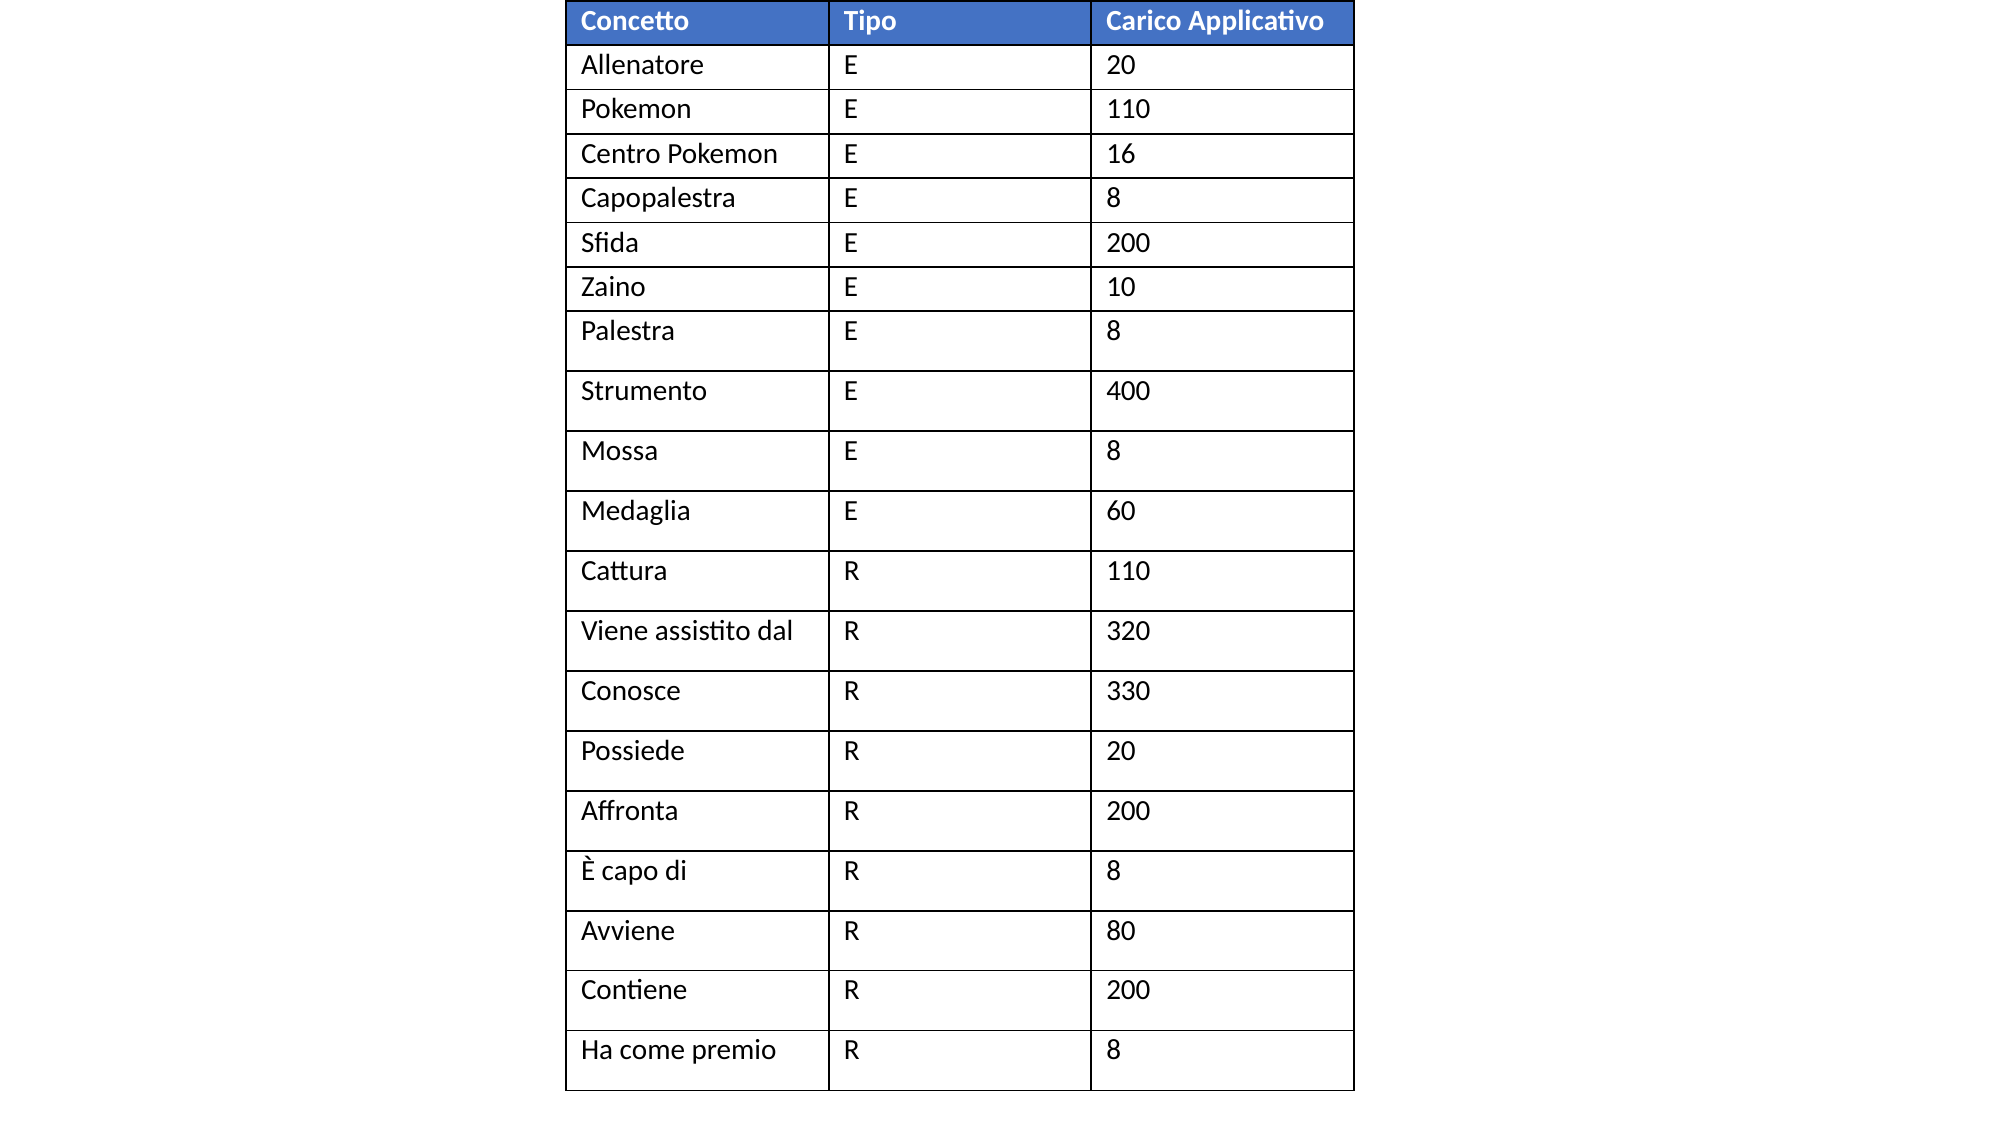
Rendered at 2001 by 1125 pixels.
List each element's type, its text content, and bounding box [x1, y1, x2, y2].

table_cell 8 [1092, 852, 1353, 910]
table_cell Zaino [567, 268, 828, 310]
table_header Tipo [830, 2, 1090, 44]
table_cell E [830, 268, 1090, 310]
table_cell Viene assistito dal [567, 612, 828, 670]
table_cell 8 [1092, 432, 1353, 490]
table_cell E [830, 90, 1090, 133]
table_cell 400 [1092, 372, 1353, 430]
table_cell E [830, 46, 1090, 89]
table_cell E [830, 432, 1090, 490]
table_cell R [830, 672, 1090, 730]
table_cell Palestra [567, 312, 828, 370]
table_cell Conosce [567, 672, 828, 730]
table_cell Contiene [567, 971, 828, 1030]
table_cell Possiede [567, 732, 828, 790]
table_cell R [830, 852, 1090, 910]
table_cell Cattura [567, 552, 828, 610]
table_cell R [830, 912, 1090, 970]
table_cell 200 [1092, 792, 1353, 850]
table_cell 60 [1092, 492, 1353, 550]
table_cell Allenatore [567, 46, 828, 89]
table_cell 8 [1092, 312, 1353, 370]
table_cell R [830, 792, 1090, 850]
table_cell 20 [1092, 732, 1353, 790]
table_cell Capopalestra [567, 179, 828, 222]
table_cell 80 [1092, 912, 1353, 970]
table_cell E [830, 312, 1090, 370]
table_cell Mossa [567, 432, 828, 490]
table_cell R [830, 612, 1090, 670]
table_cell Ha come premio [567, 1031, 828, 1090]
table_header Carico Applicativo [1092, 2, 1353, 44]
table_cell E [830, 179, 1090, 222]
table_cell R [830, 1031, 1090, 1090]
table_cell Medaglia [567, 492, 828, 550]
table_cell 110 [1092, 90, 1353, 133]
table_cell 8 [1092, 179, 1353, 222]
table_cell E [830, 372, 1090, 430]
table_cell R [830, 552, 1090, 610]
table_cell 200 [1092, 971, 1353, 1030]
table_cell 16 [1092, 135, 1353, 177]
table_header Concetto [567, 2, 828, 44]
table_cell 320 [1092, 612, 1353, 670]
table_cell E [830, 492, 1090, 550]
table_cell Sfida [567, 223, 828, 266]
table_cell Strumento [567, 372, 828, 430]
table_cell 330 [1092, 672, 1353, 730]
table_cell Centro Pokemon [567, 135, 828, 177]
table_cell 200 [1092, 223, 1353, 266]
table_cell E [830, 223, 1090, 266]
table_cell E [830, 135, 1090, 177]
table_cell È capo di [567, 852, 828, 910]
table_cell 8 [1092, 1031, 1353, 1090]
table_cell Pokemon [567, 90, 828, 133]
table_cell Avviene [567, 912, 828, 970]
table_cell Affronta [567, 792, 828, 850]
table_cell R [830, 732, 1090, 790]
table_cell 110 [1092, 552, 1353, 610]
table_cell R [830, 971, 1090, 1030]
table_cell 20 [1092, 46, 1353, 89]
table_cell 10 [1092, 268, 1353, 310]
